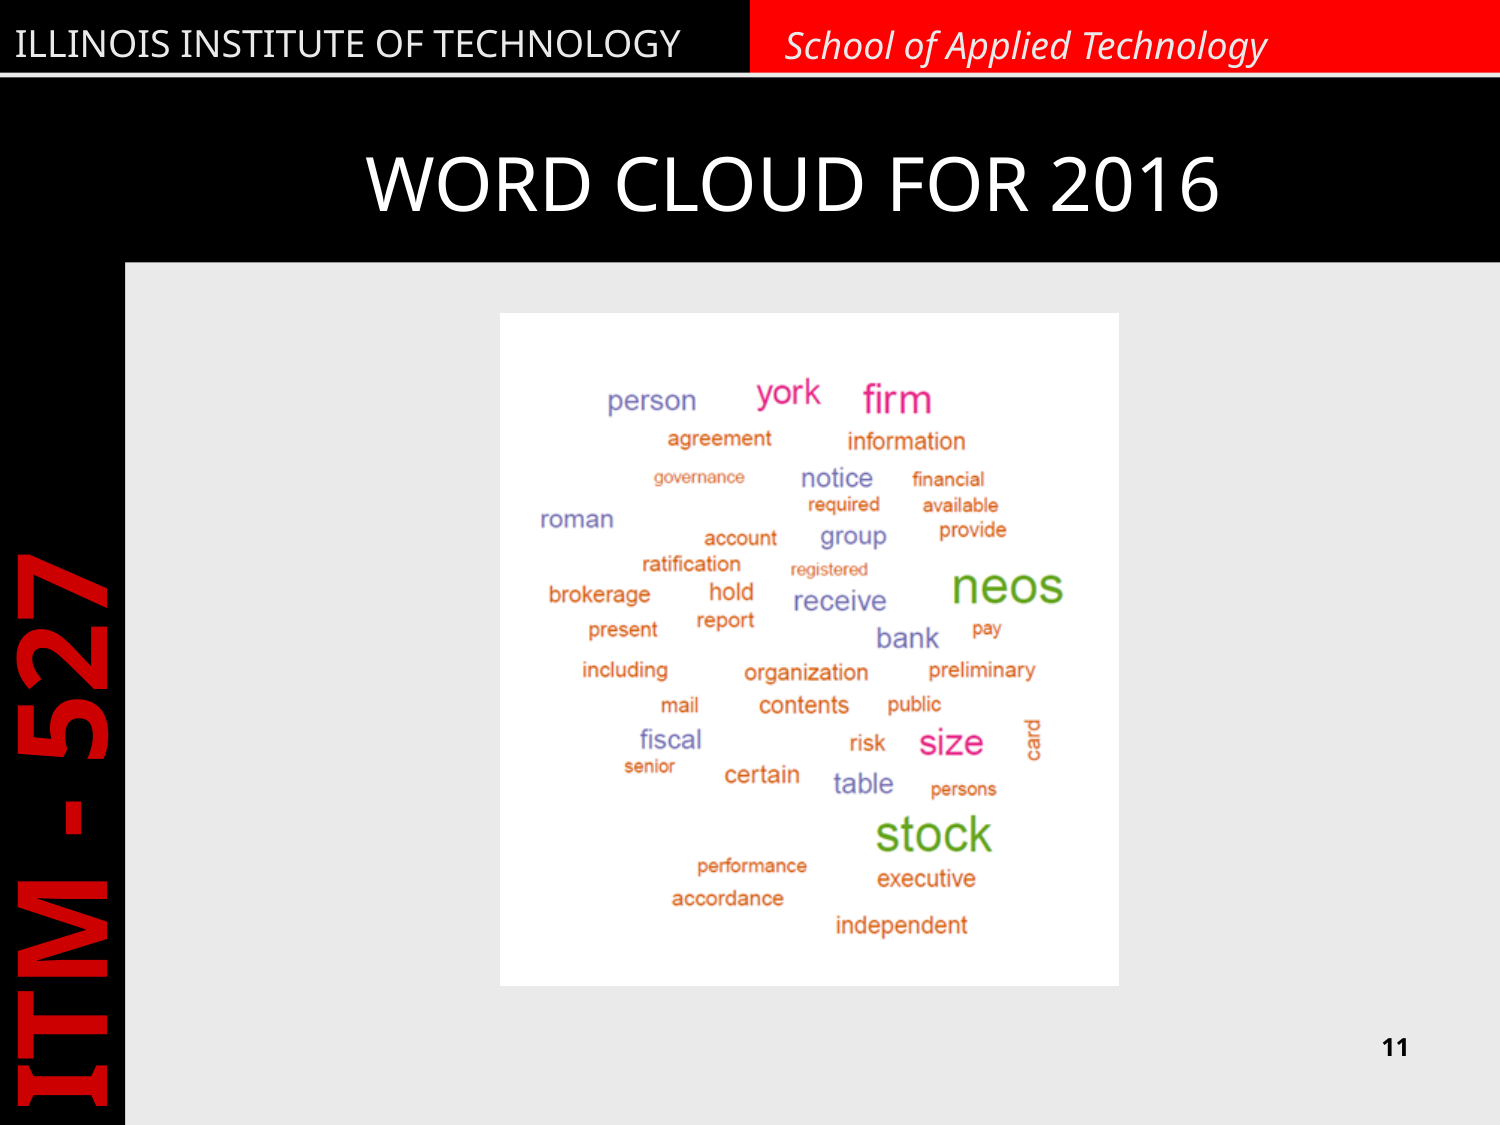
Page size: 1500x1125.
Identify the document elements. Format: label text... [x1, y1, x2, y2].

title WORD CLOUD FOR 2016 [162, 87, 1426, 276]
slide_number 11 [1074, 1024, 1426, 1103]
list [499, 313, 1119, 987]
